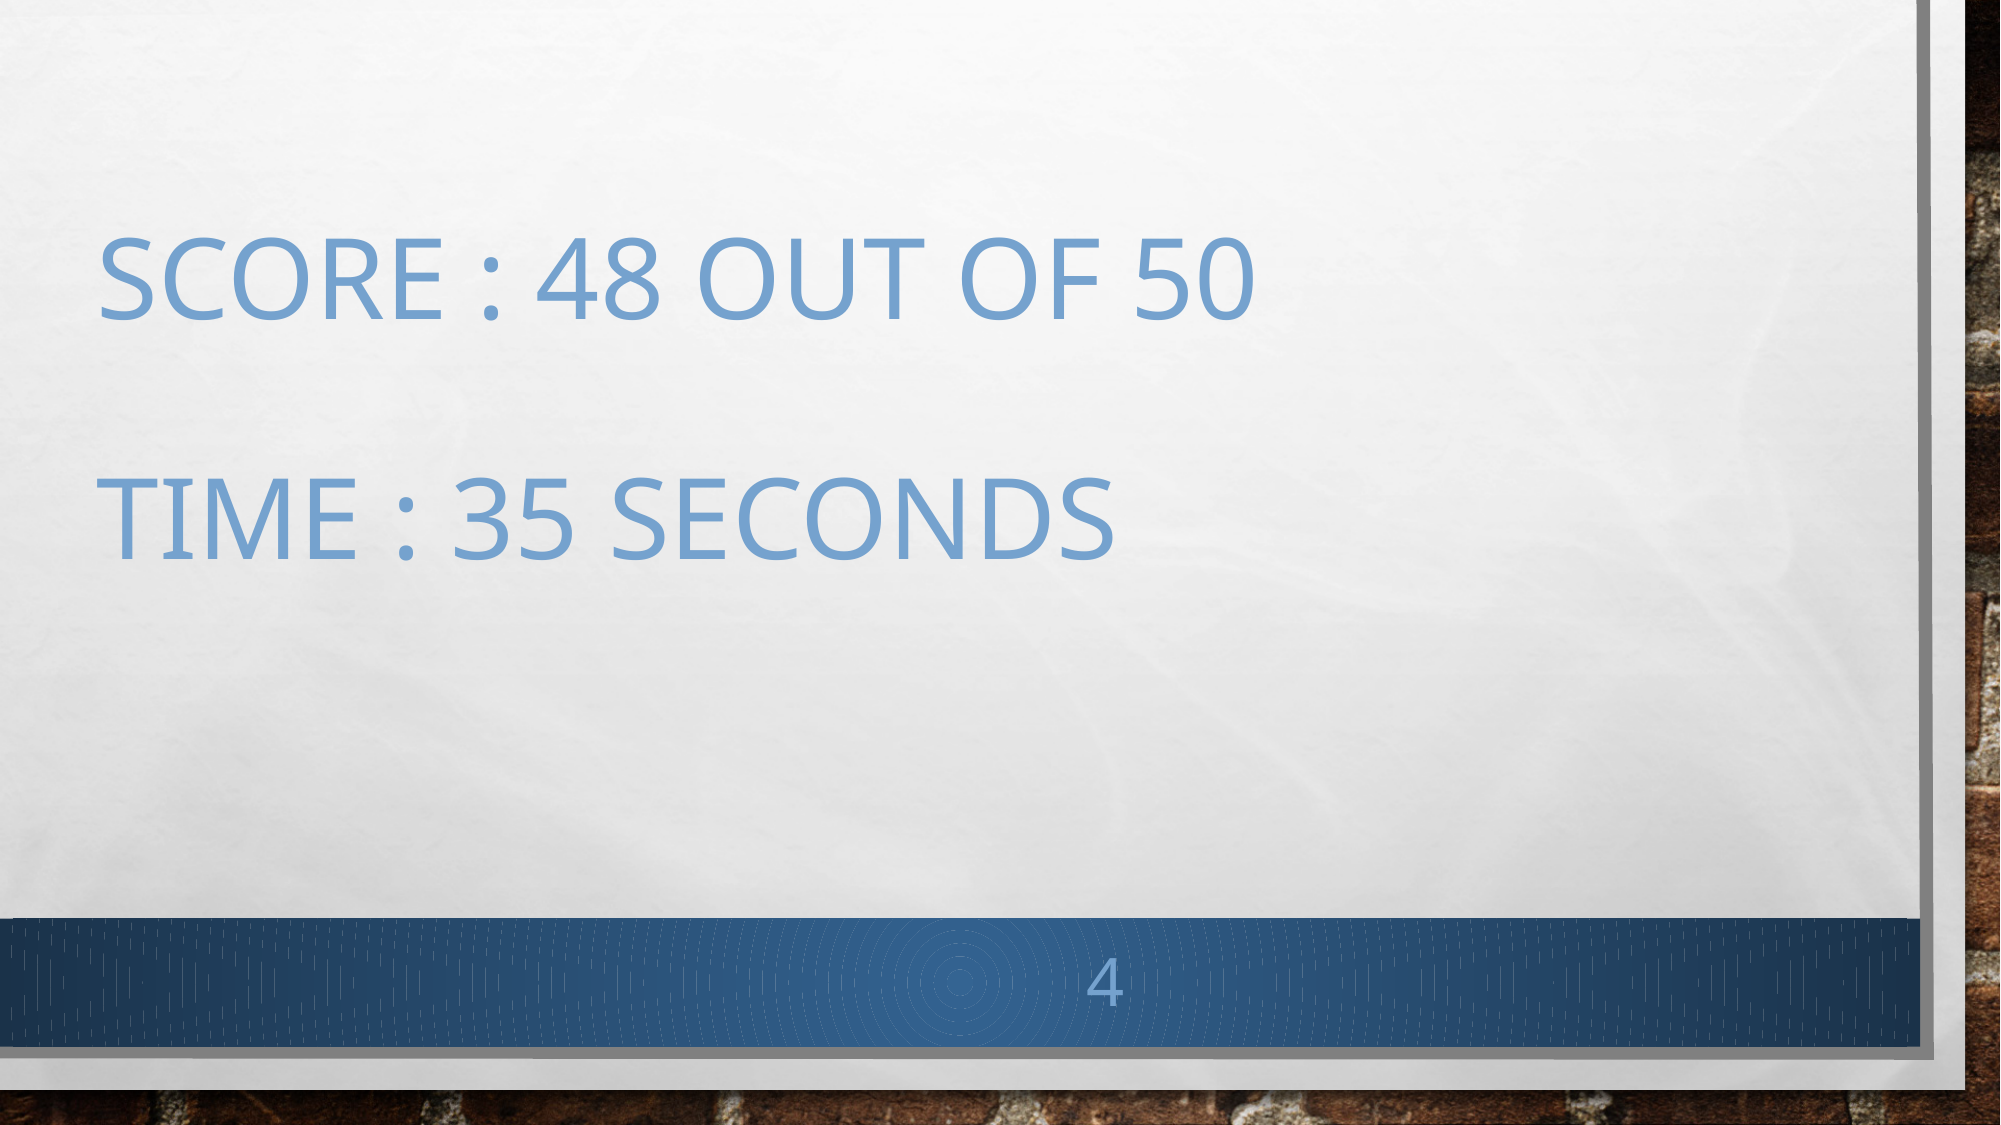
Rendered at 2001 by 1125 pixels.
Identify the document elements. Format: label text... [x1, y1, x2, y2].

title Score : 48 out of 50 [81, 188, 1788, 310]
picture [0, 0, 2000, 1125]
text_box Time : 35 seconds [81, 310, 1788, 615]
slide_number 4 [1031, 944, 1181, 1027]
